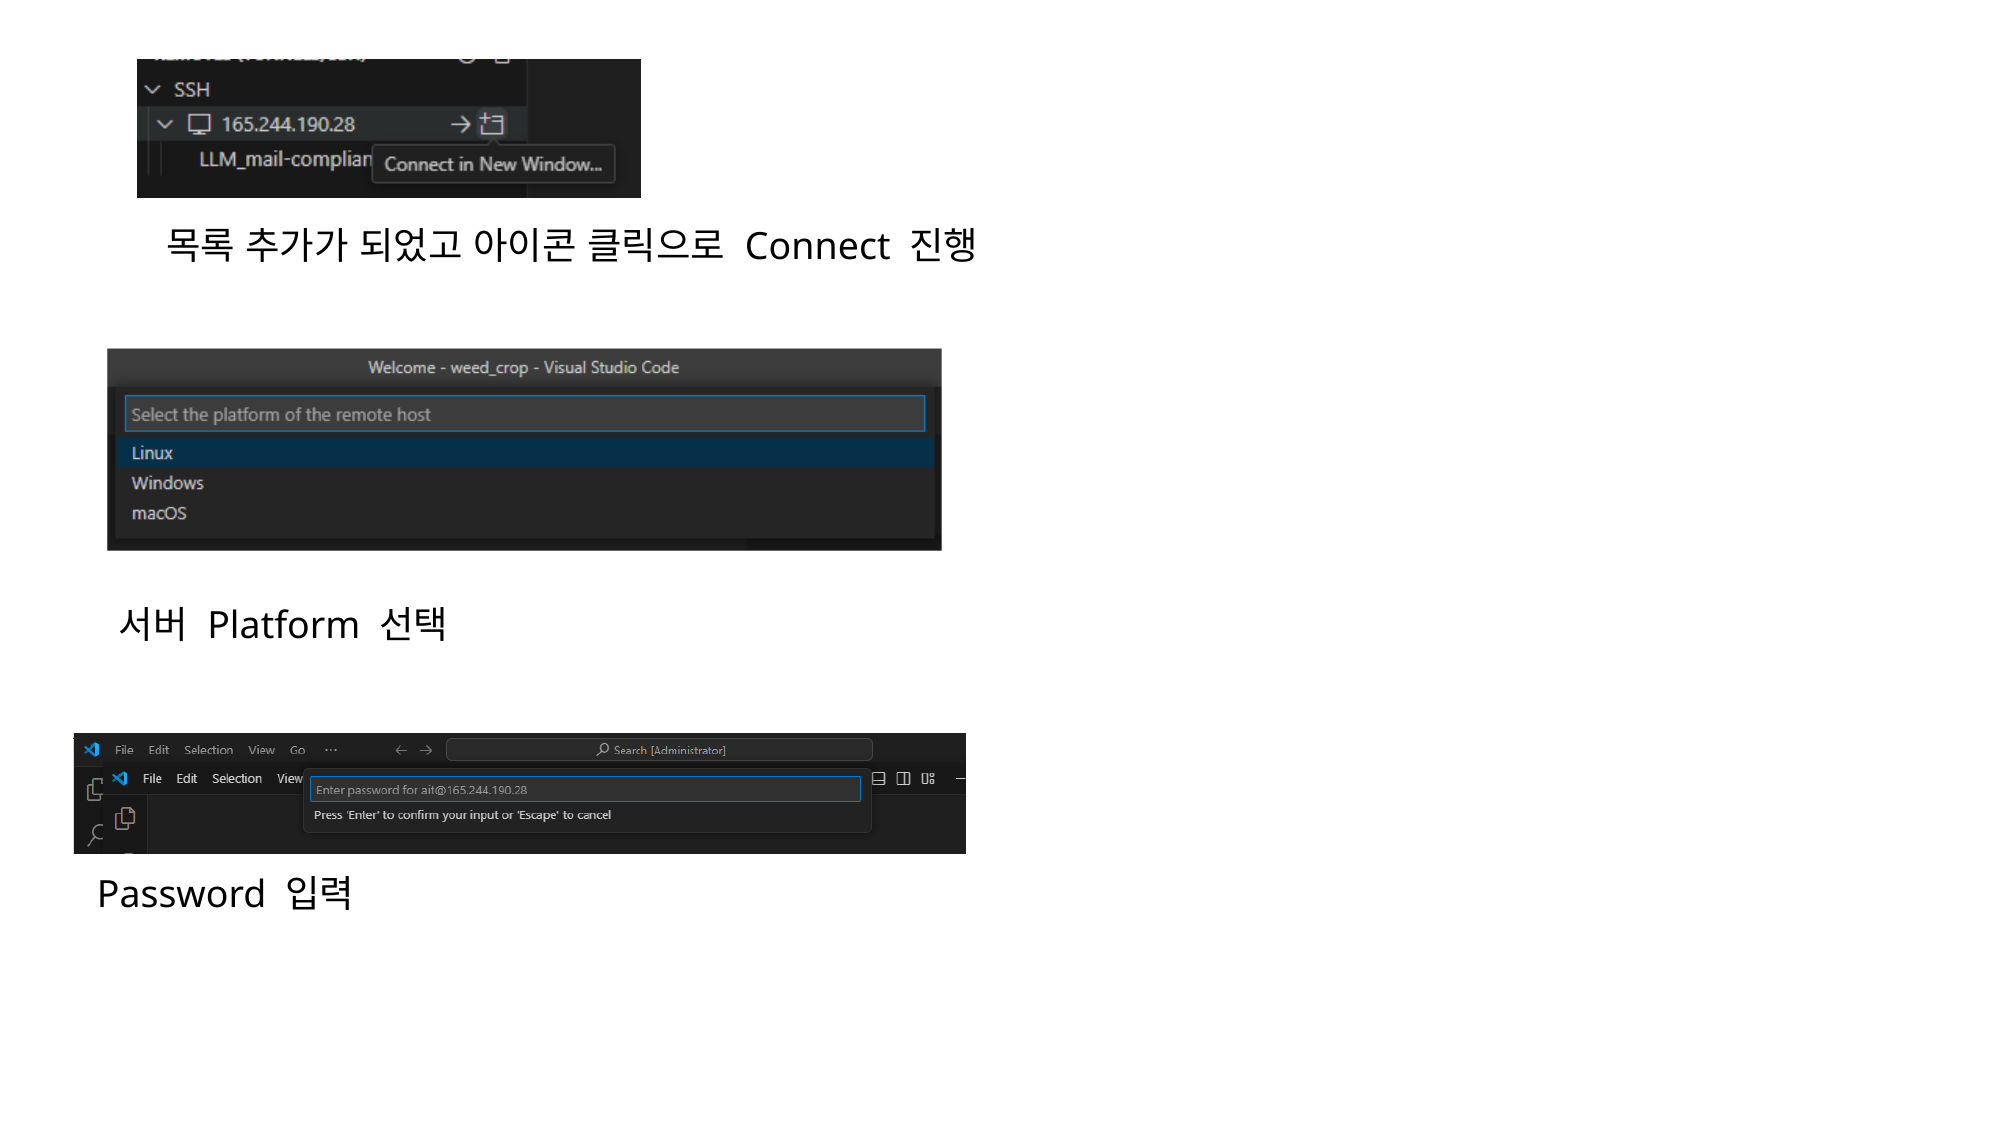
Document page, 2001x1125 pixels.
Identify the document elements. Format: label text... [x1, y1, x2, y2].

picture [73, 733, 966, 854]
picture [106, 346, 946, 555]
text_box 서버 Platform 선택 [104, 593, 463, 654]
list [137, 59, 641, 198]
text_box Password 입력 [82, 862, 370, 923]
text_box 목록 추가가 되었고 아이콘 클릭으로 Connect 진행 [151, 214, 994, 275]
